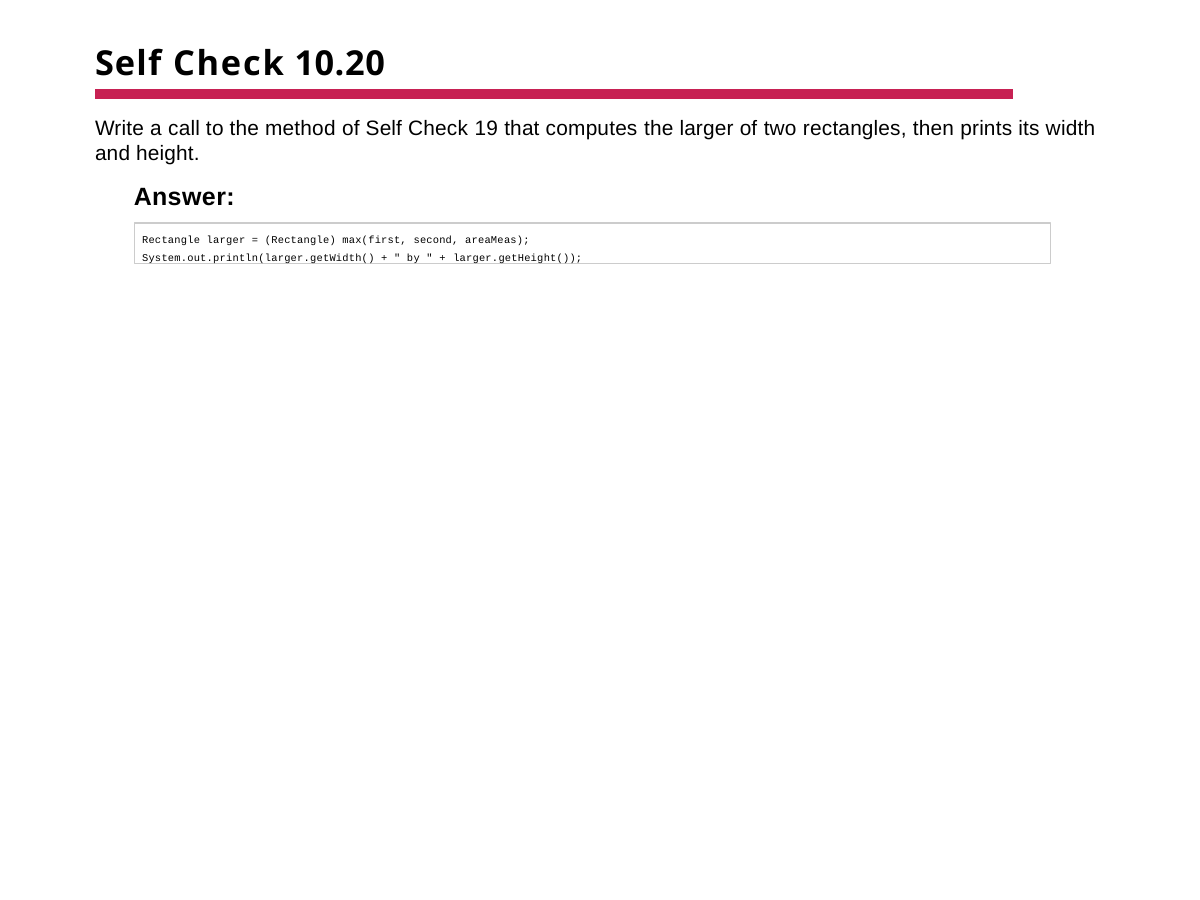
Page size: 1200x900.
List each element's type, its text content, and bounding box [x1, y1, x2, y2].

title Self Check 10.20 [93, 41, 1107, 114]
text_box Write a call to the method of Self Check 19 that computes the larger of two rectangles, then prints its width and height. Answer: [93, 114, 1107, 211]
text_box Rectangle larger = (Rectangle) max(first, second, areaMeas); System.out.println(larger.getWidth() + " by " + larger.getHeight()); [134, 223, 1051, 264]
